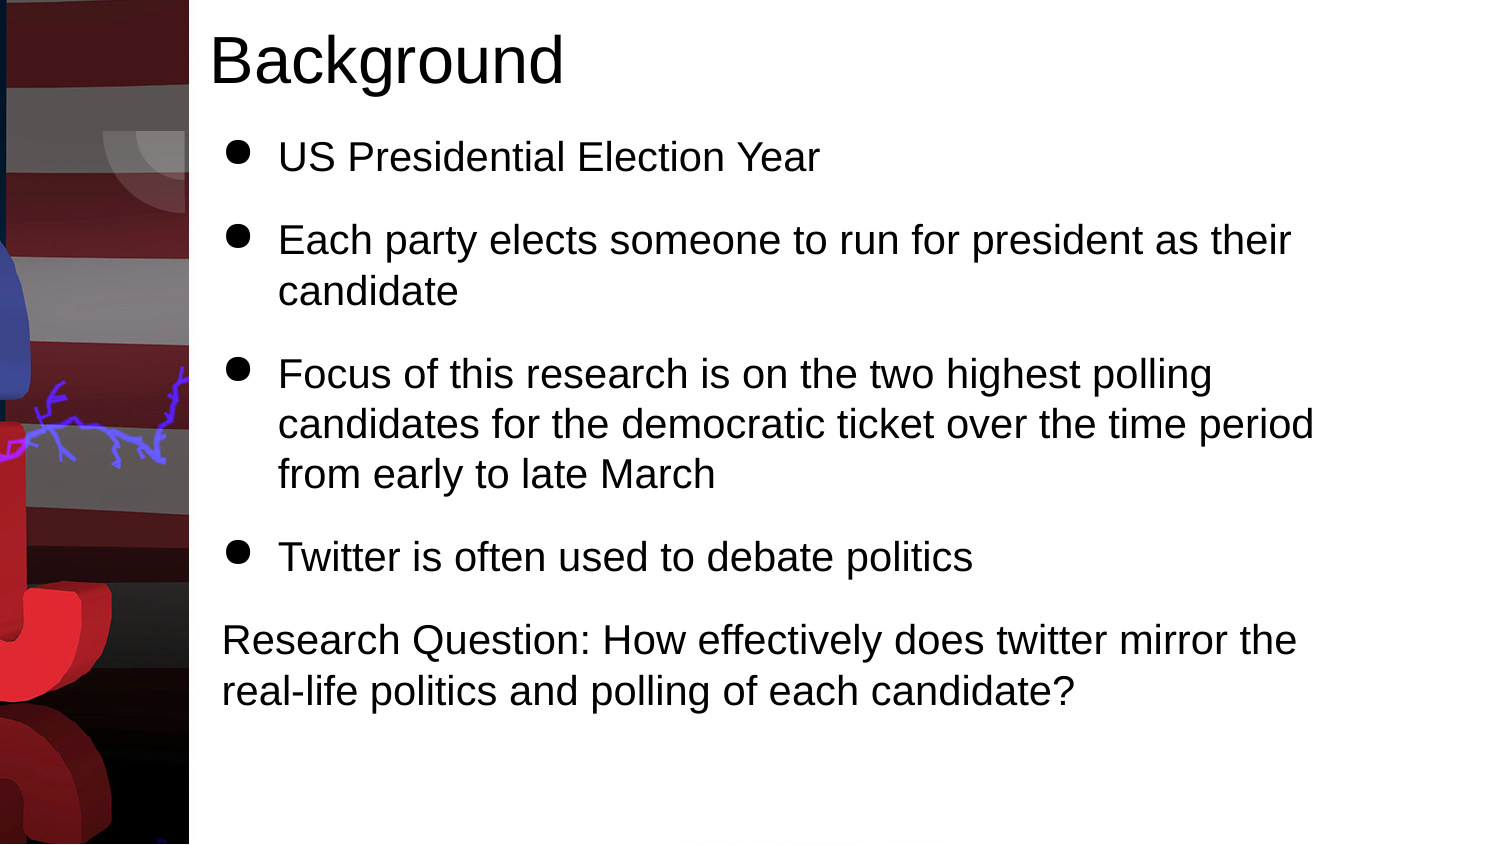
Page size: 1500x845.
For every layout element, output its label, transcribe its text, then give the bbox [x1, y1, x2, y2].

list US Presidential Election Year Each party elects someone to run for president as their candidate Focus of this research is on the two highest polling candidates for the democratic ticket over the time period from early to late March Twitter is often used to debate politics Research Question: How effectively does twitter mirror the real-life politics and polling of each candidate? [206, 114, 1360, 532]
picture [0, 0, 1500, 844]
title Background [194, 2, 1349, 167]
